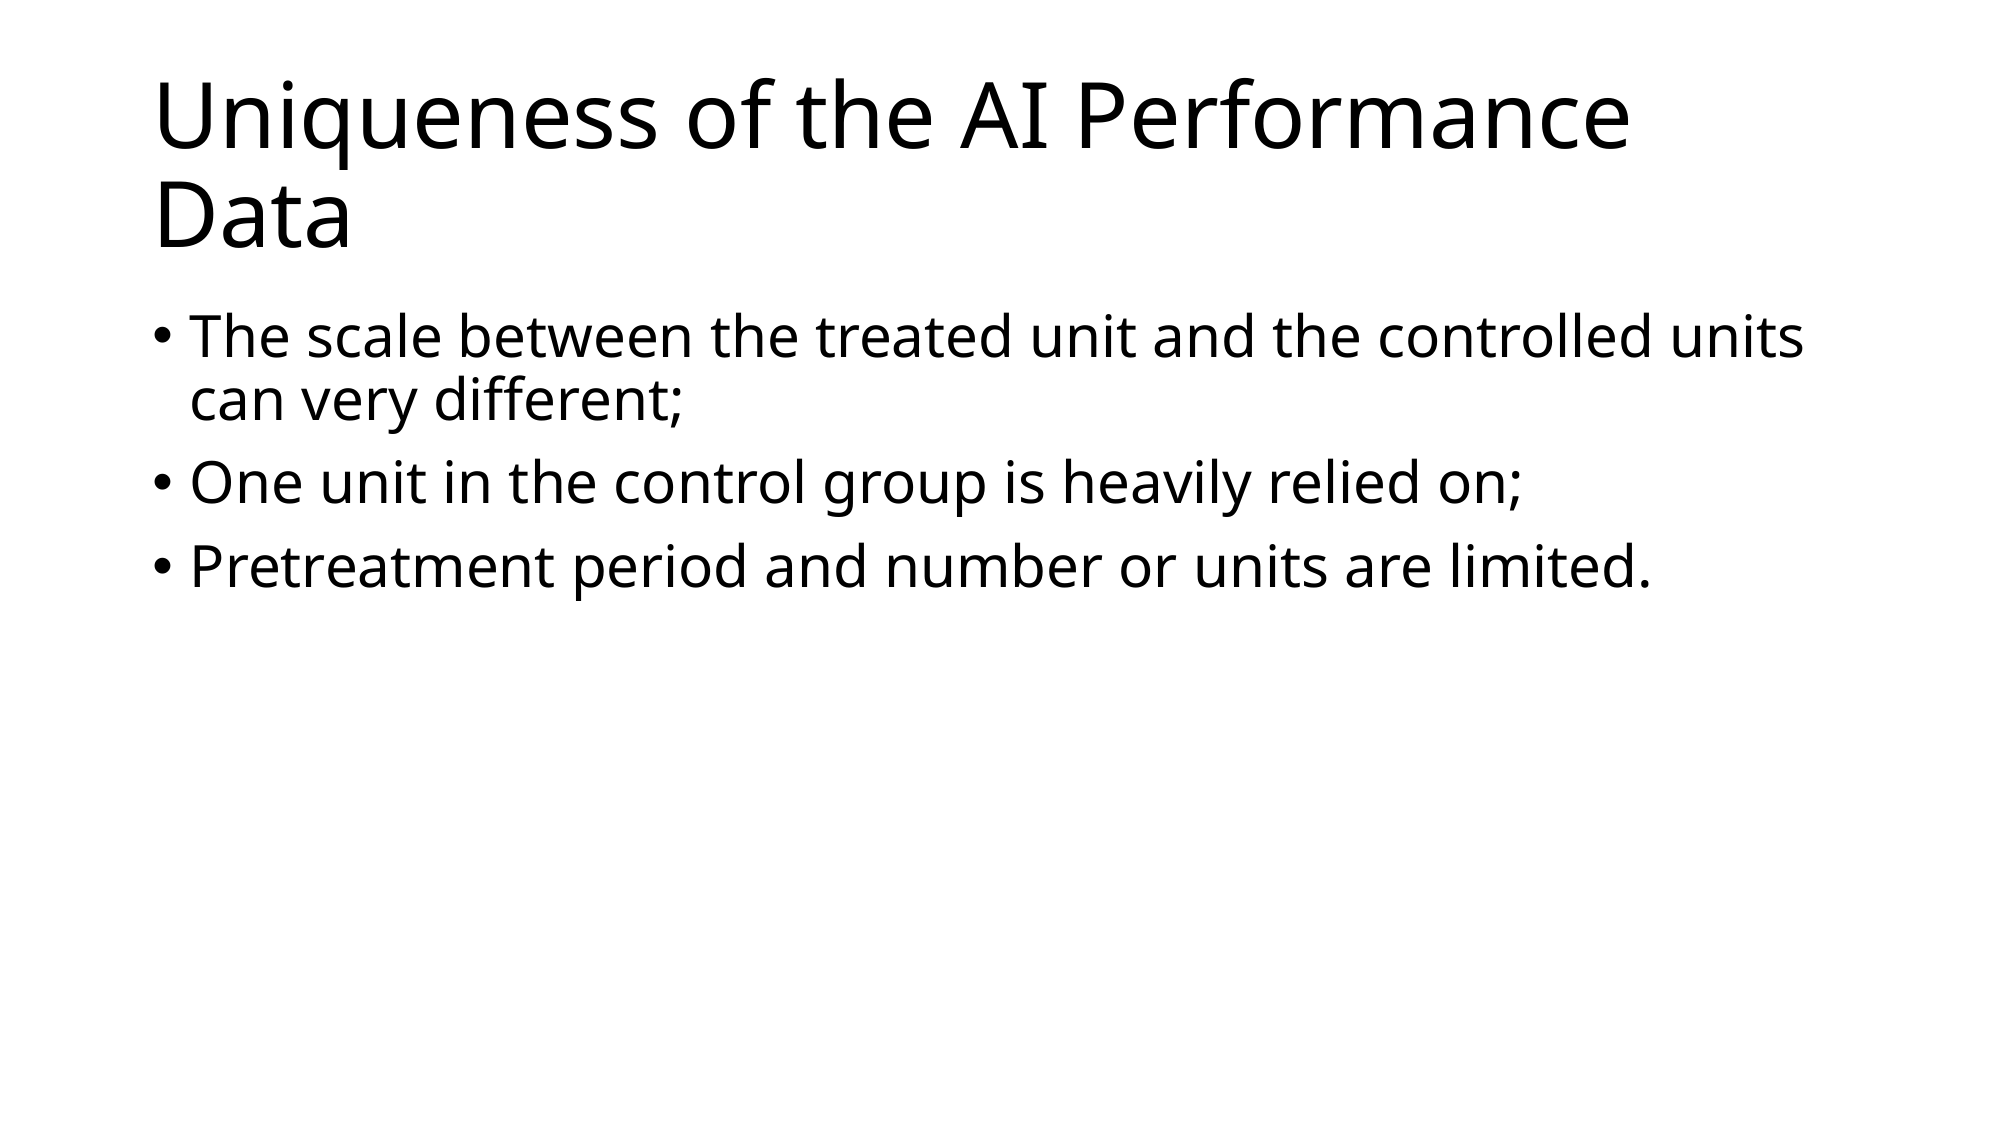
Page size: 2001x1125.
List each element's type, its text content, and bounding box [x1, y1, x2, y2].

list The scale between the treated unit and the controlled units can very different; One unit in the control group is heavily relied on; Pretreatment period and number or units are limited. [137, 299, 1863, 1014]
title Uniqueness of the AI Performance Data [137, 59, 1863, 278]
